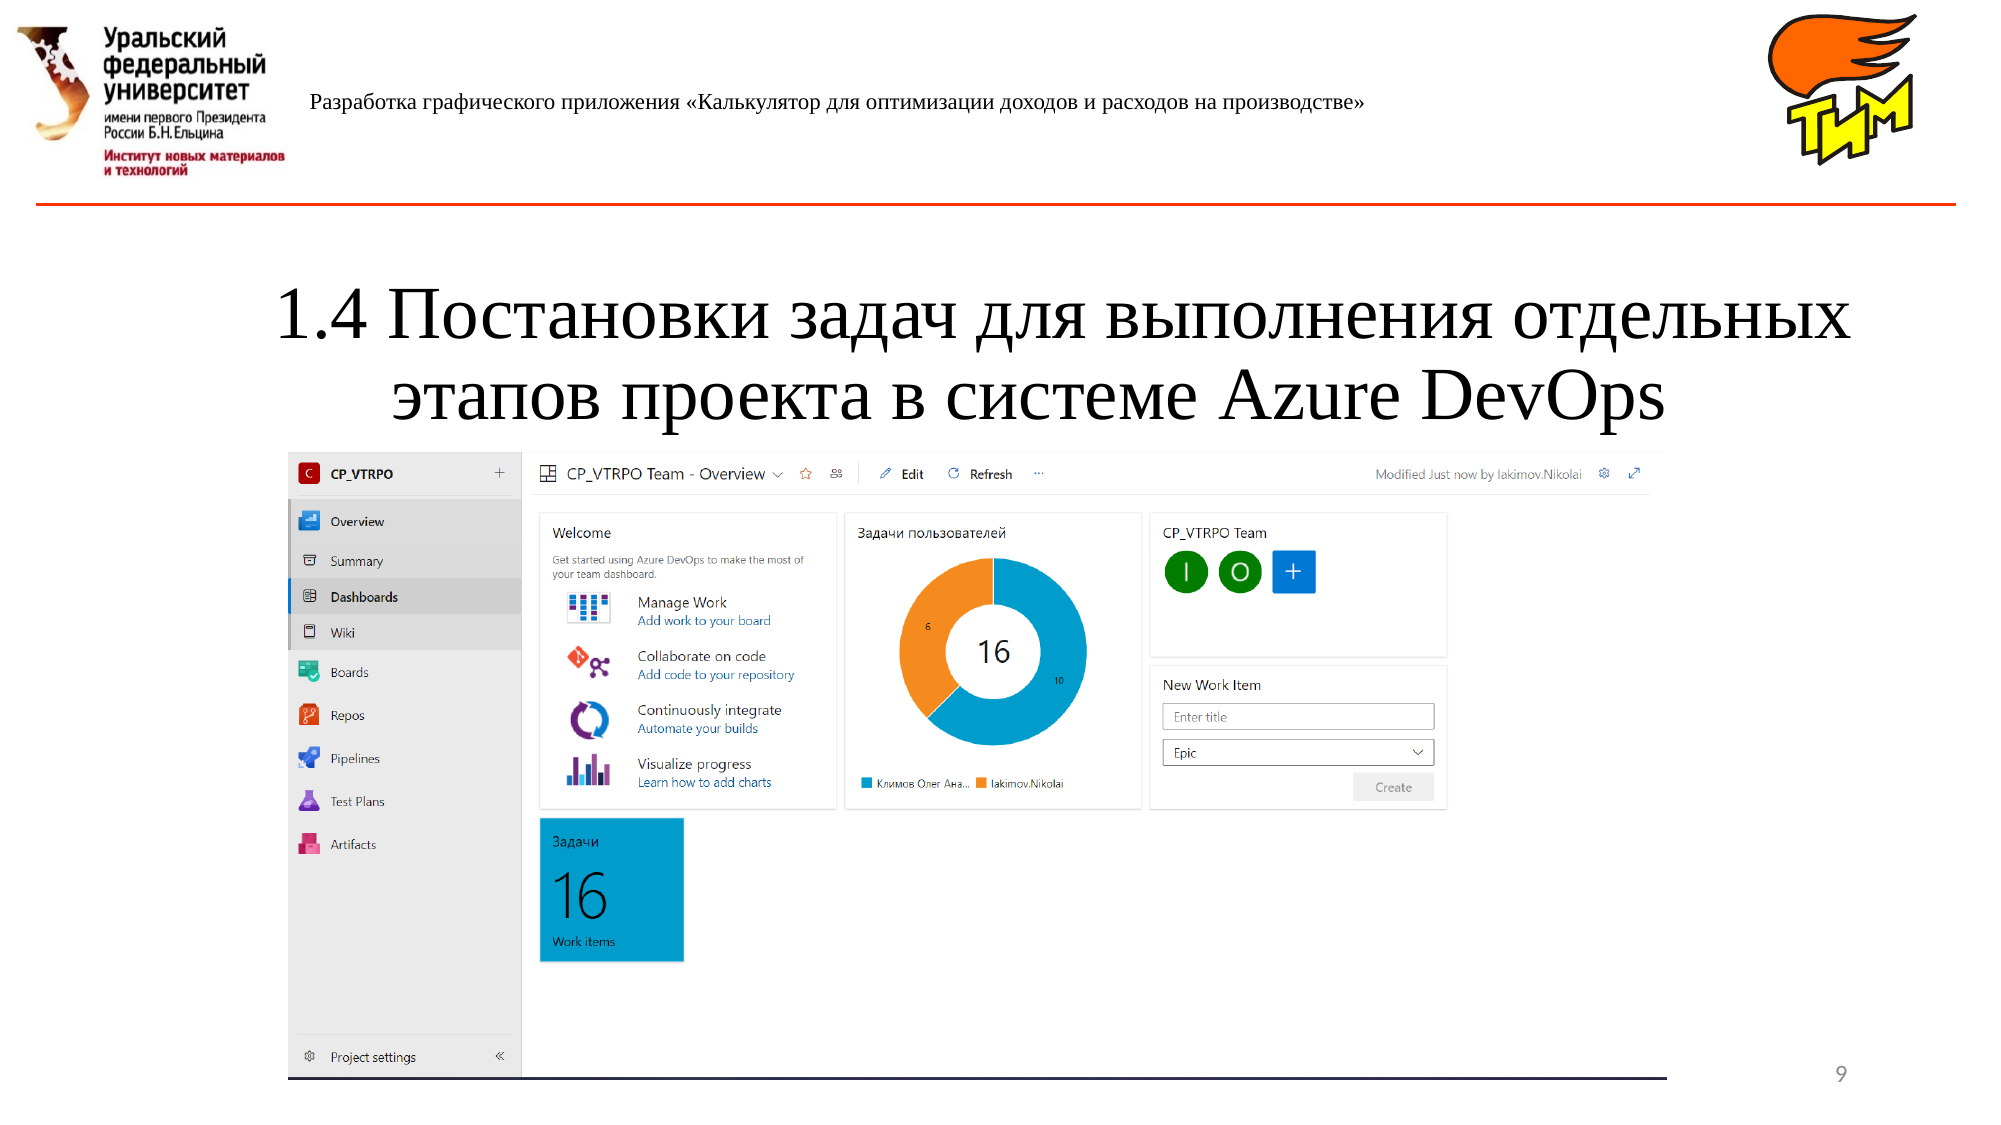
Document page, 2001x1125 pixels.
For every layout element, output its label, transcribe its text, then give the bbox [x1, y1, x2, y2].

picture [288, 452, 1667, 1080]
slide_number 9 [1412, 1042, 1863, 1103]
title 1.4 Постановки задач для выполнения отдельных этапов проекта в системе Azure DevOps [101, 229, 1956, 482]
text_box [14, 14, 1956, 205]
